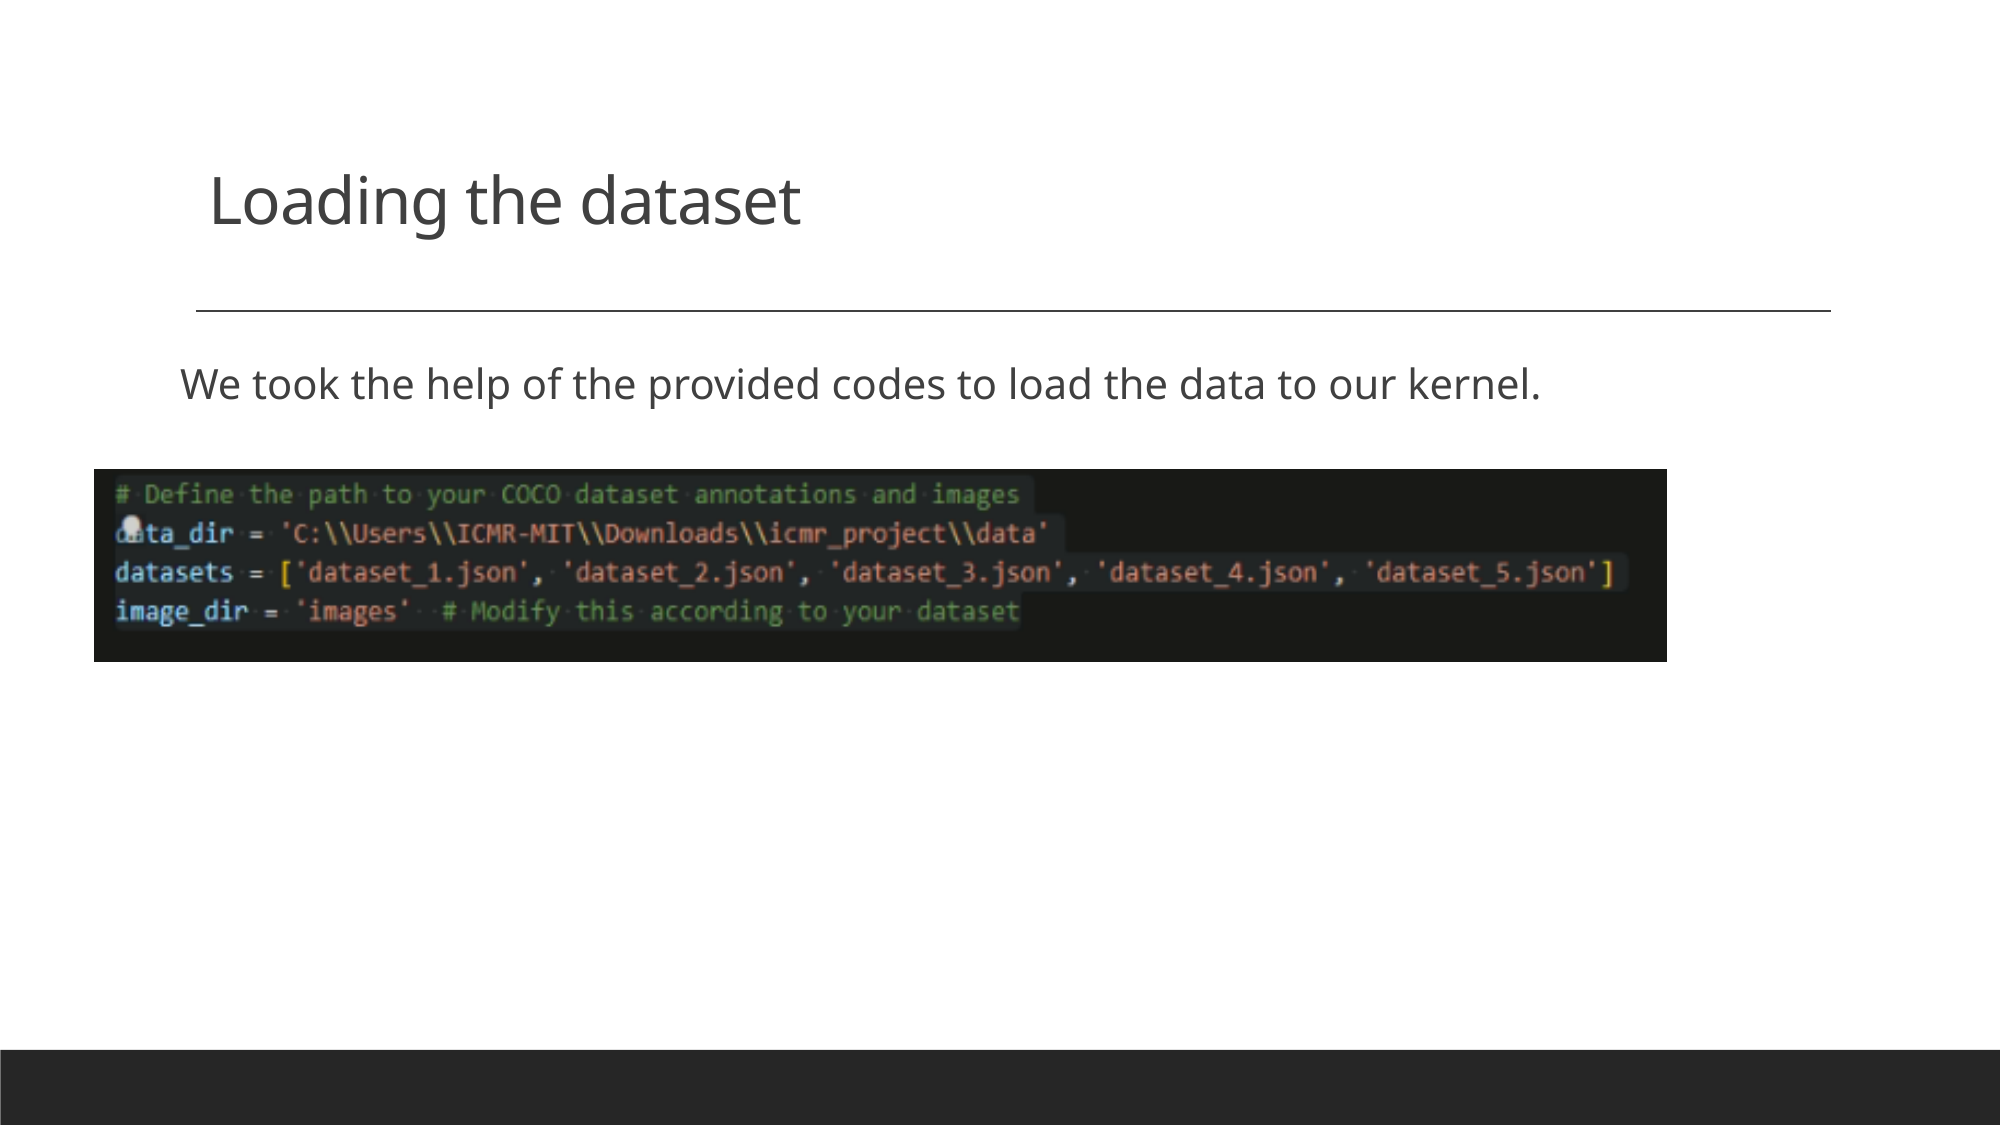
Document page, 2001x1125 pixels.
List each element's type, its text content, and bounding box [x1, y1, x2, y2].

title Loading the dataset [193, 86, 1844, 325]
picture [93, 469, 1668, 663]
list We took the help of the provided codes to load the data to our kernel. [180, 345, 1830, 963]
